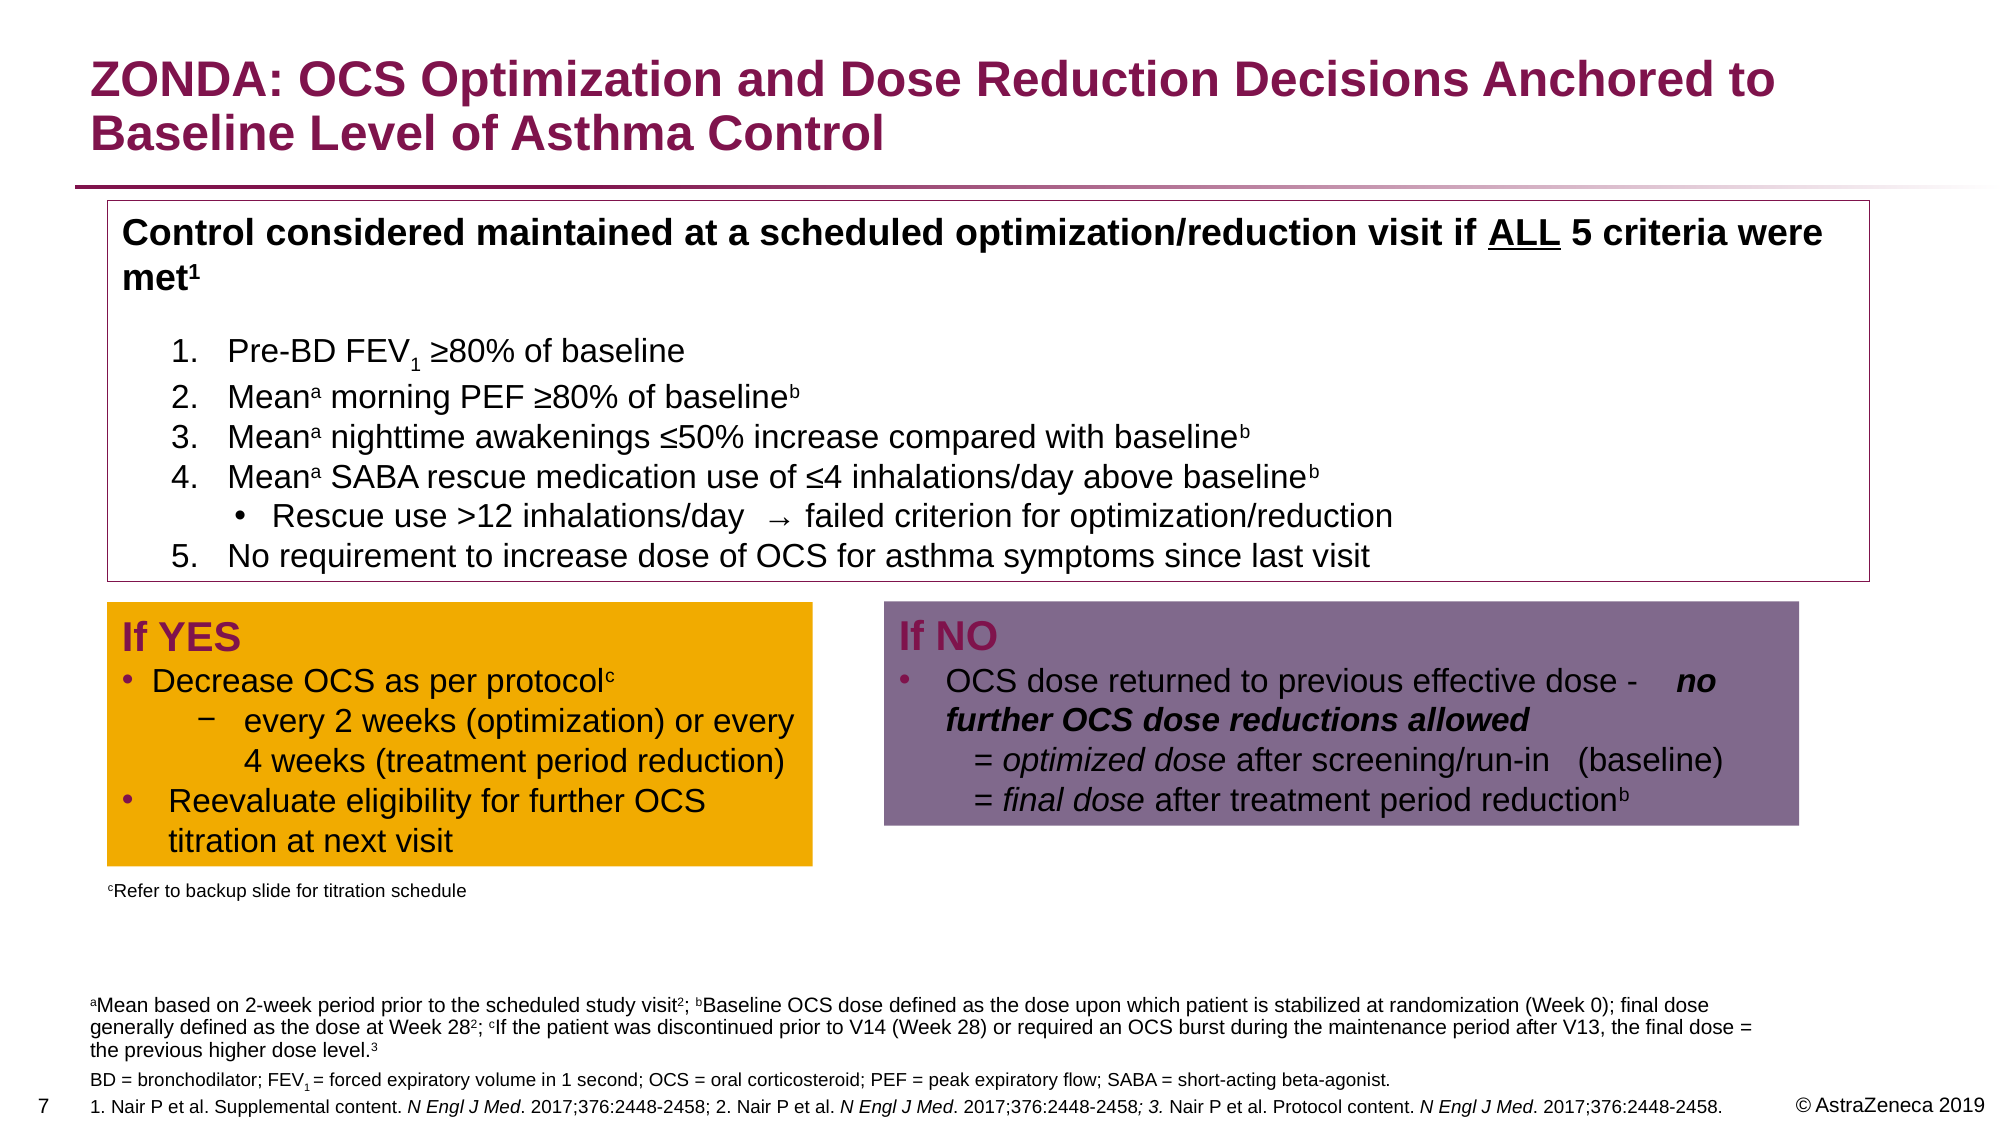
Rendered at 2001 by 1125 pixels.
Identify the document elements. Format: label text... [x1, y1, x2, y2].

text_box cRefer to backup slide for titration schedule [93, 871, 538, 909]
text_box If YES Decrease OCS as per protocolc every 2 weeks (optimization) or every 4 weeks (treatment period reduction) Reevaluate eligibility for further OCS titration at next visit [107, 602, 813, 867]
text_box If NO OCS dose returned to previous effective dose - no further OCS dose reductions allowed = optimized dose after screening/run-in (baseline) = final dose after treatment period reductionb [884, 601, 1800, 826]
title ZONDA: OCS Optimization and Dose Reduction Decisions Anchored to Baseline Level of Asthma Control [75, 37, 1925, 169]
text_box Control considered maintained at a scheduled optimization/reduction visit if ALL 5 criteria were met1 Pre-BD FEV1 ≥80% of baseline Meana morning PEF ≥80% of baselineb Meana nighttime awakenings ≤50% increase compared with baselineb Meana SABA rescue medication use of ≤4 inhalations/day above baselineb Rescue use >12 inhalations/day → failed criterion for optimization/reduction No requirement to increase dose of OCS for asthma symptoms since last visit [107, 200, 1870, 582]
list aMean based on 2-week period prior to the scheduled study visit2; bBaseline OCS dose defined as the dose upon which patient is stabilized at randomization (Week 0); final dose generally defined as the dose at Week 282; cIf the patient was discontinued prior to V14 (Week 28) or required an OCS burst during the maintenance period after V13, the final dose = the previous higher dose level.3 BD = bronchodilator; FEV1 = forced expiratory volume in 1 second; OCS = oral corticosteroid; PEF = peak expiratory flow; SABA = short-acting beta-agonist. 1. Nair P et al. Supplemental content. N Engl J Med. 2017;376:2448-2458; 2. Nair P et al. N Engl J Med. 2017;376:2448-2458; 3. Nair P et al. Protocol content. N Engl J Med. 2017;376:2448-2458. [75, 960, 1777, 1125]
slide_number 6 [0, 1081, 75, 1125]
